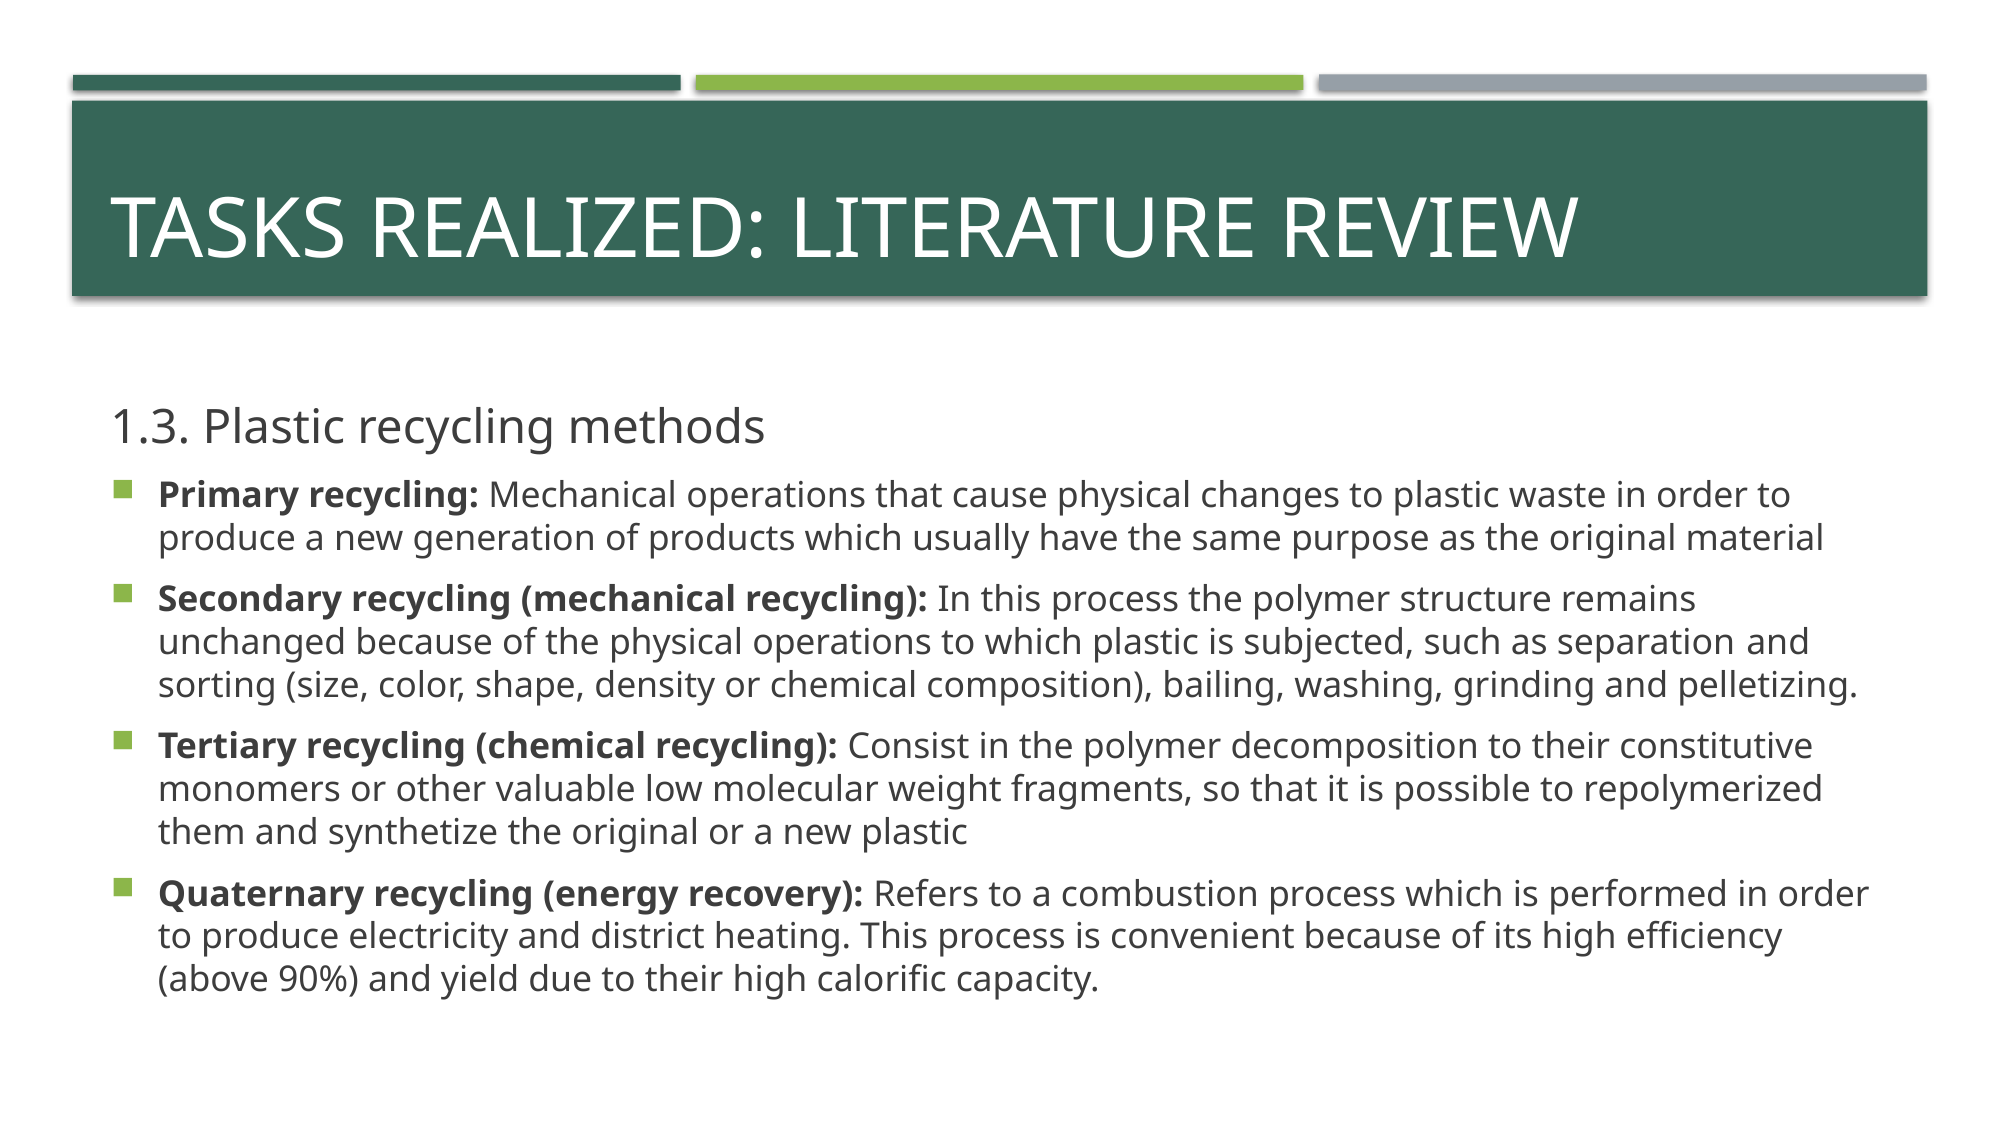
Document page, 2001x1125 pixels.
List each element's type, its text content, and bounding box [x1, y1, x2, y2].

list 1.3. Plastic recycling methods Primary recycling: Mechanical operations that cause physical changes to plastic waste in order to produce a new generation of products which usually have the same purpose as the original material Secondary recycling (mechanical recycling): In this process the polymer structure remains unchanged because of the physical operations to which plastic is subjected, such as separation and sorting (size, color, shape, density or chemical composition), bailing, washing, grinding and pelletizing. Tertiary recycling (chemical recycling): Consist in the polymer decomposition to their constitutive monomers or other valuable low molecular weight fragments, so that it is possible to repolymerized them and synthetize the original or a new plastic Quaternary recycling (energy recovery): Refers to a combustion process which is performed in order to produce electricity and district heating. This process is convenient because of its high efficiency (above 90%) and yield due to their high calorific capacity. [95, 357, 1905, 1037]
title Tasks realized: literature review [95, 115, 1905, 282]
